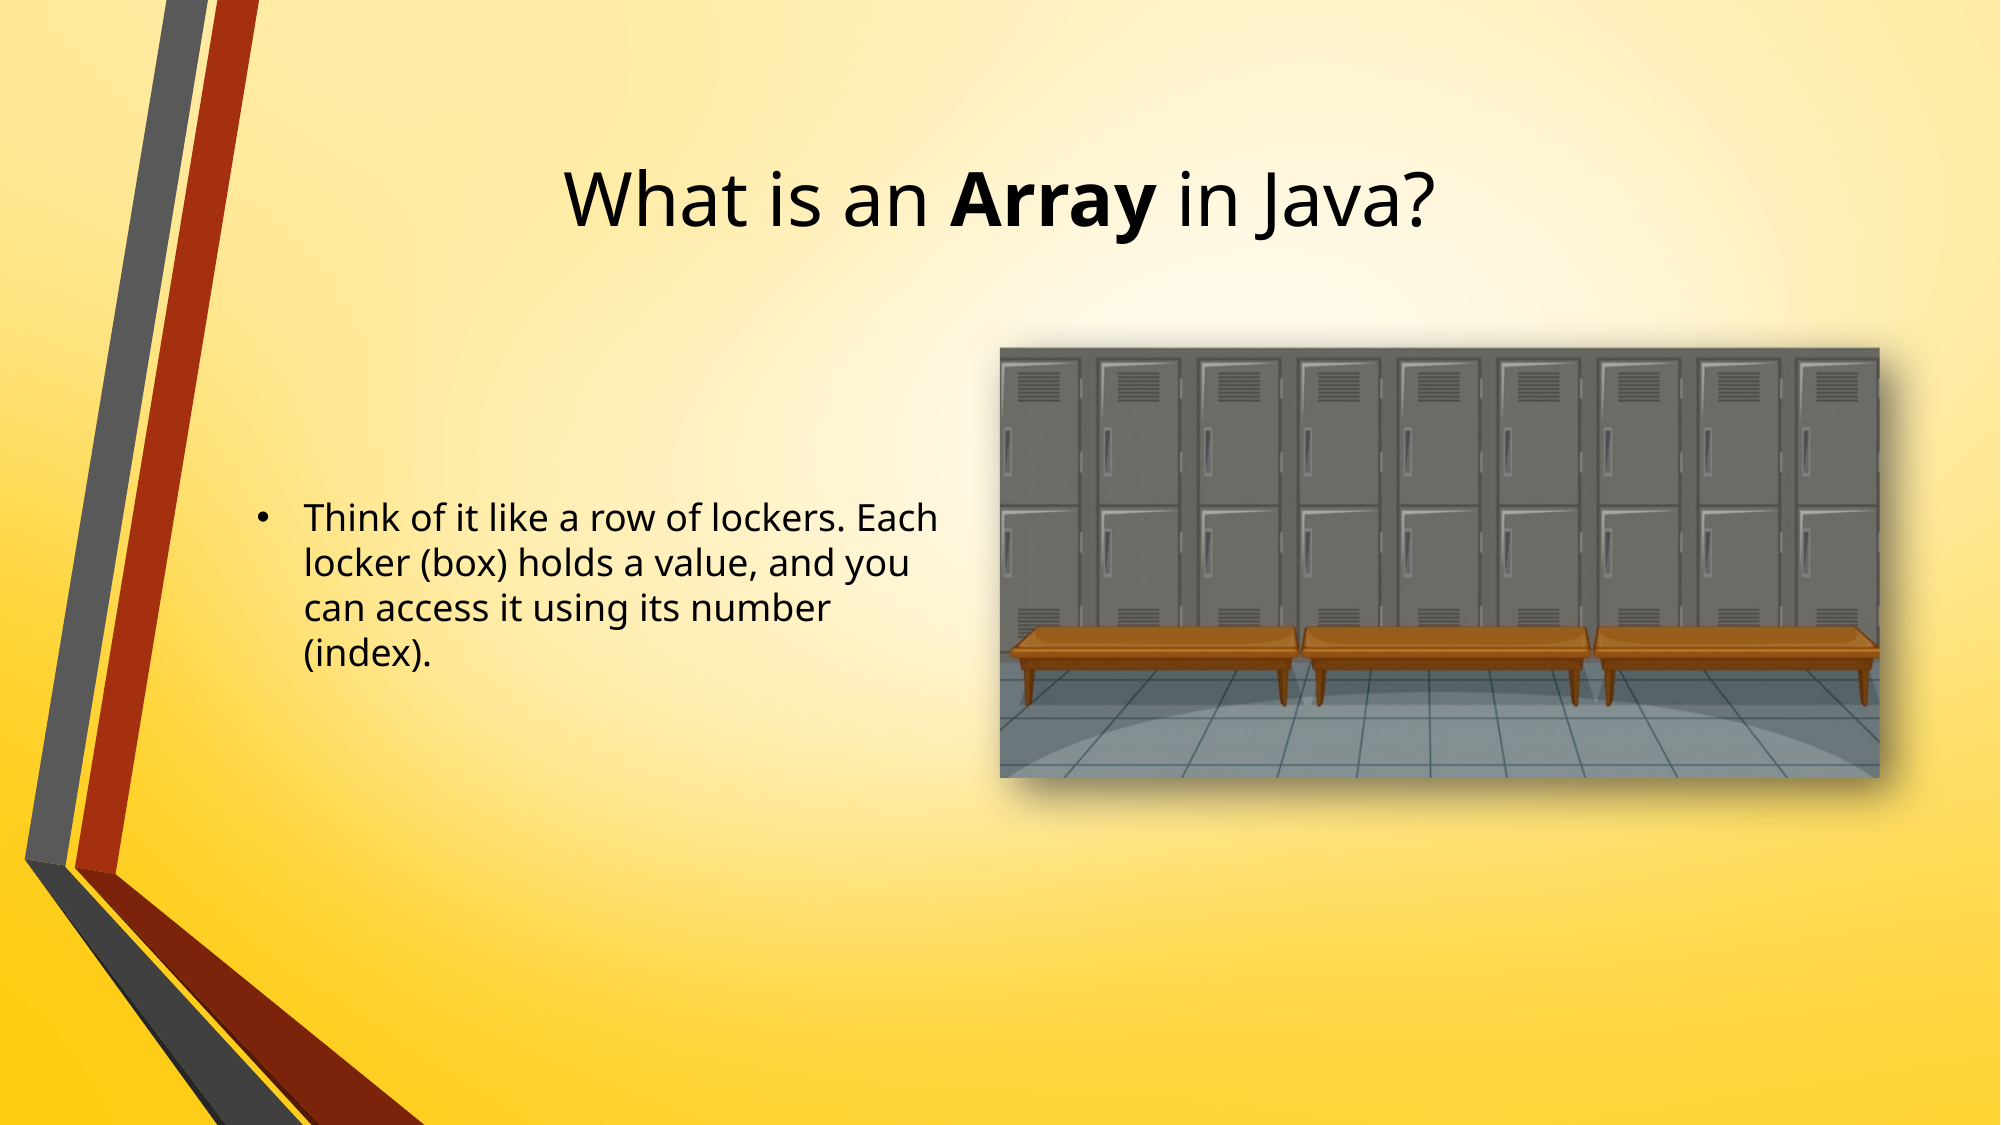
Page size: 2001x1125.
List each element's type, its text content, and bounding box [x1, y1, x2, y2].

text_box What is an Array in Java? [500, 143, 1500, 249]
text_box Think of it like a row of lockers. Each locker (box) holds a value, and you can access it using its number (index). [241, 486, 967, 682]
picture [999, 347, 1880, 778]
